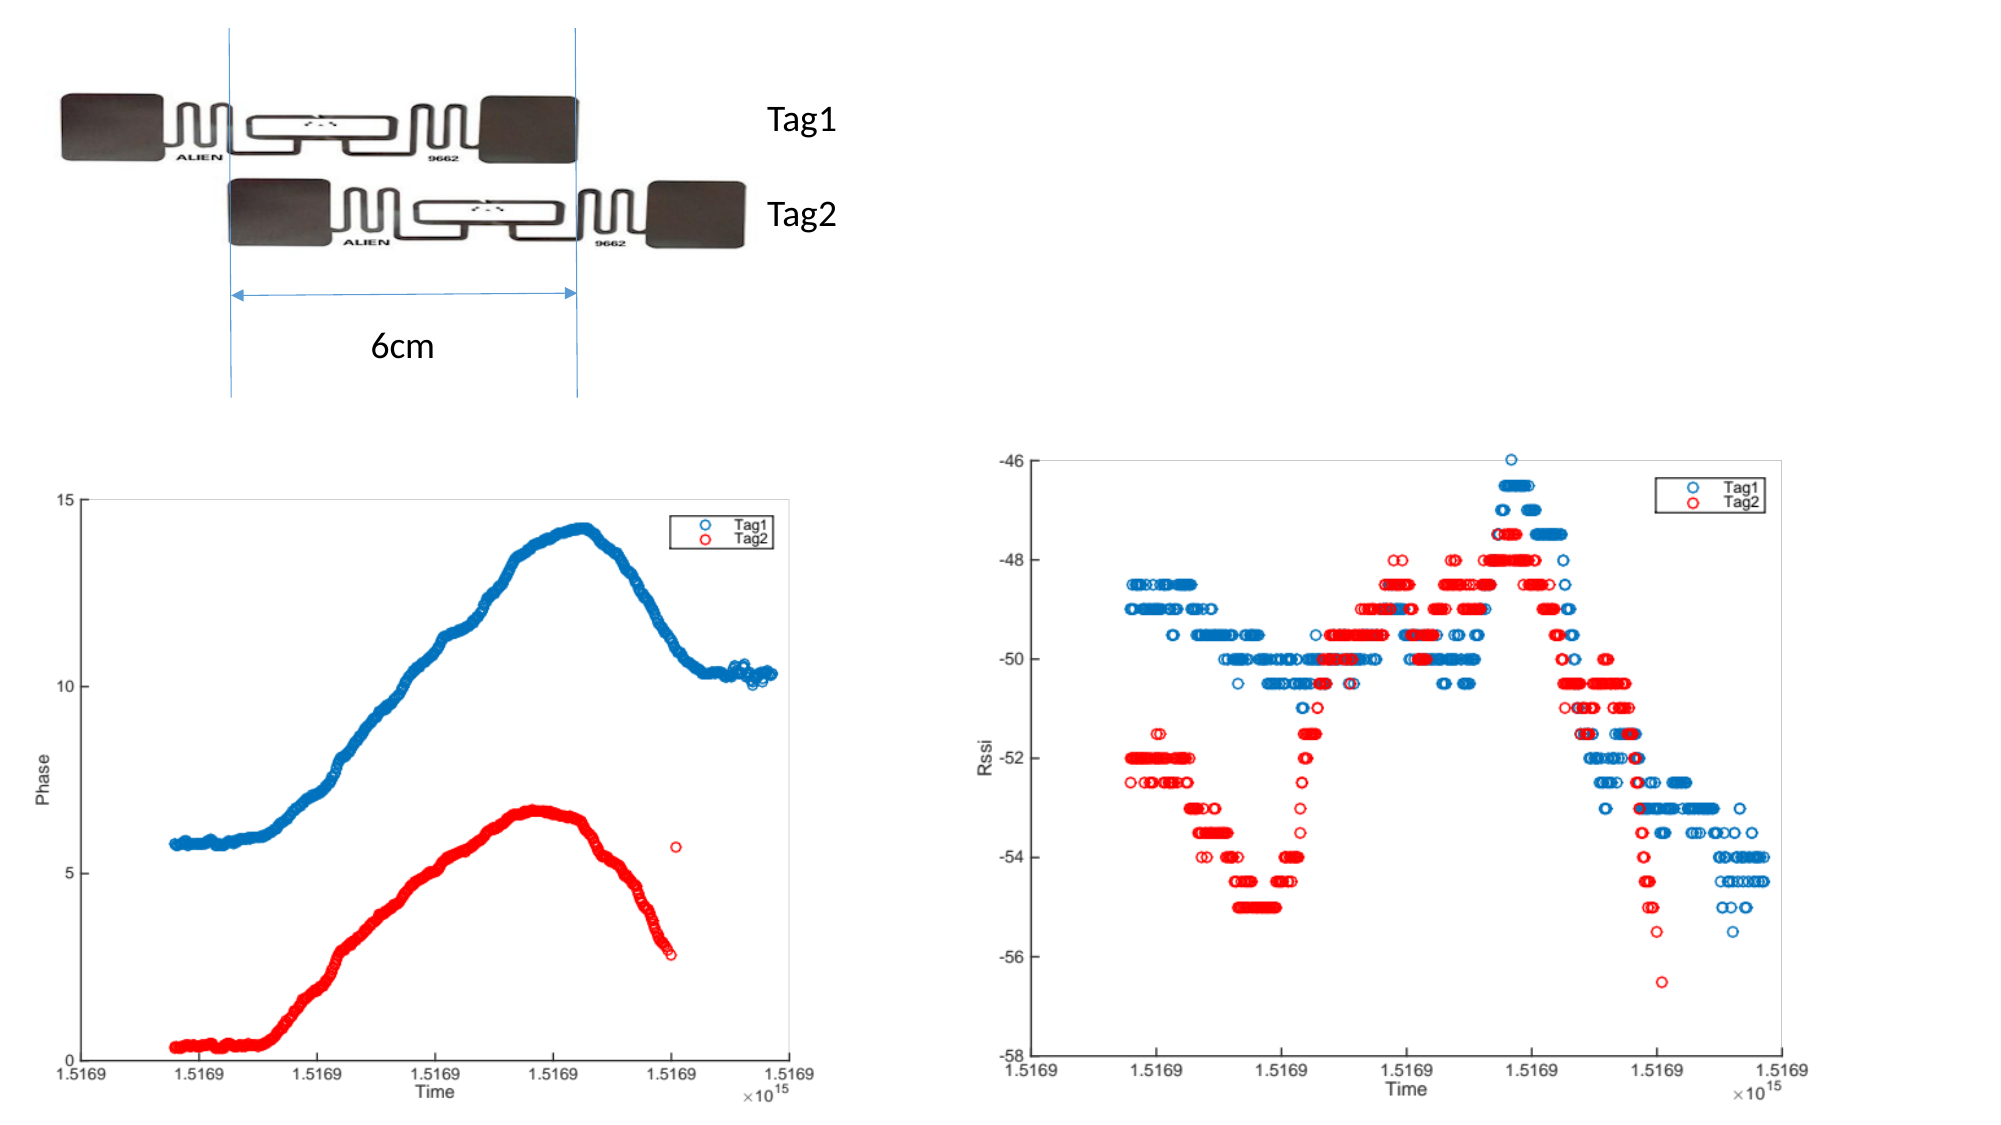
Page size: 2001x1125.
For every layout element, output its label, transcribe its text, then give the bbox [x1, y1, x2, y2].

picture [905, 407, 1873, 1125]
picture [0, 449, 874, 1125]
picture [578, 79, 795, 258]
text_box 6cm [355, 314, 451, 374]
picture [42, 79, 229, 258]
text_box Tag1 [752, 86, 853, 146]
text_box Tag2 [795, 181, 853, 242]
picture [232, 79, 575, 258]
